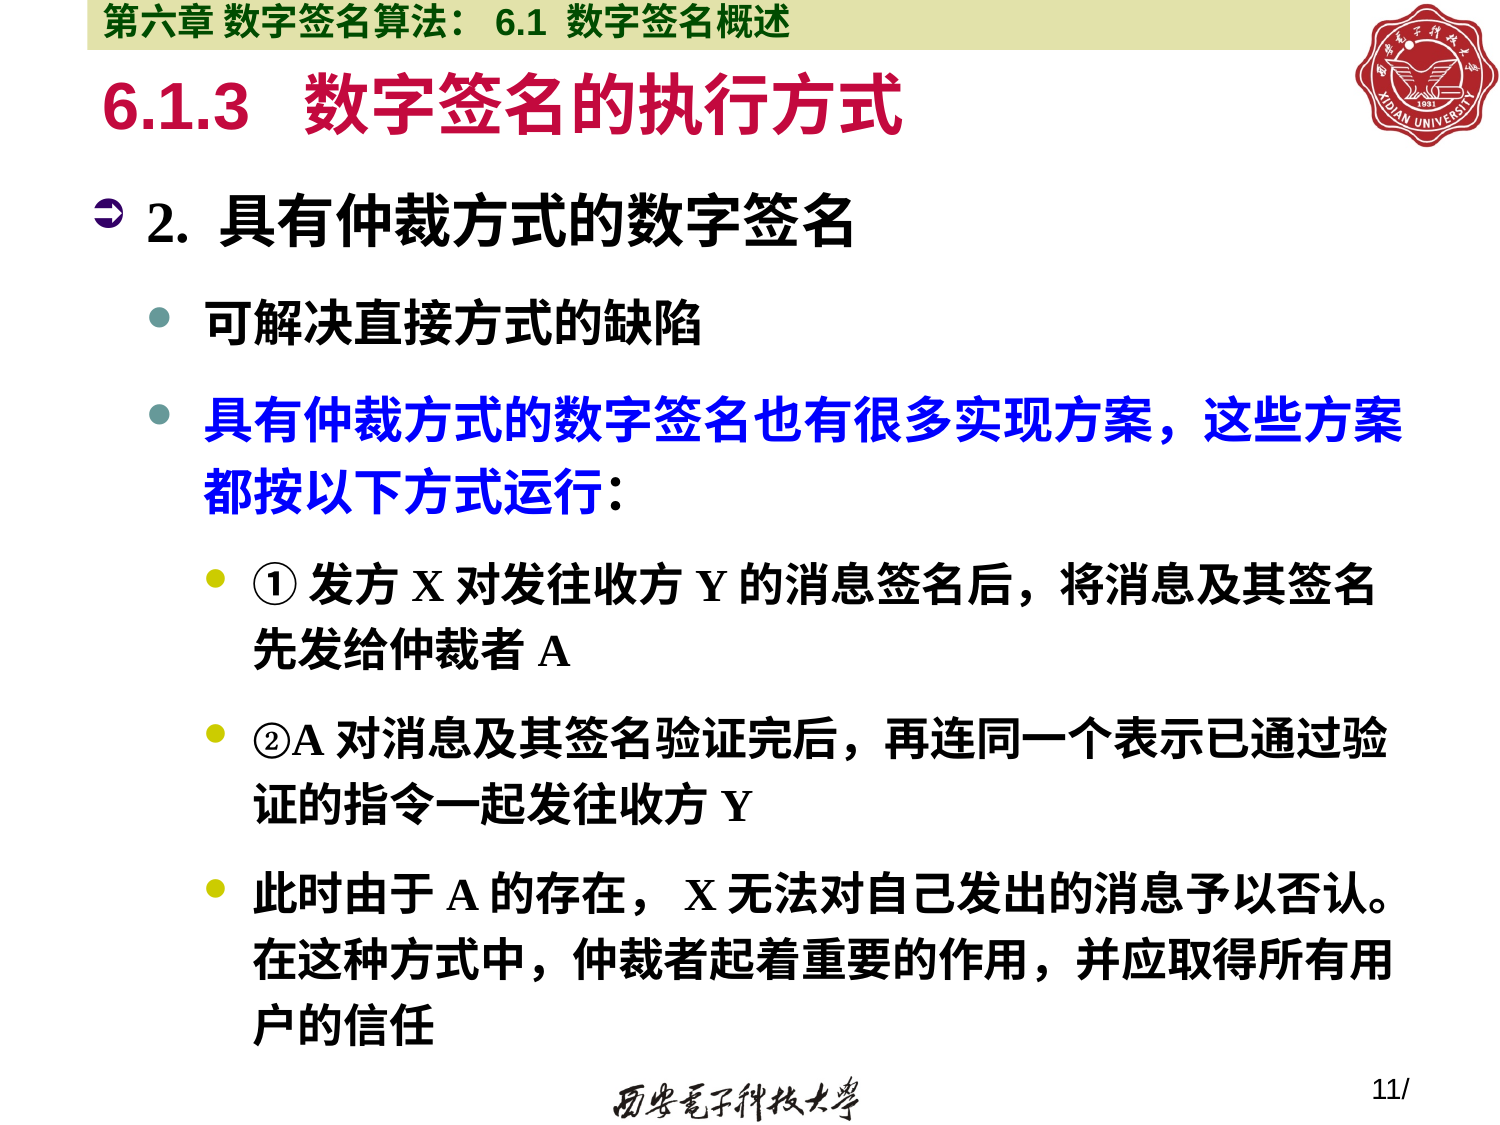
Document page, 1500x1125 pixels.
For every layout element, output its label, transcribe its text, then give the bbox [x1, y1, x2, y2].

title 6.1.3 数字签名的执行方式 [87, 62, 1351, 151]
picture [612, 1076, 863, 1125]
list 2. 具有仲裁方式的数字签名 可解决直接方式的缺陷 具有仲裁方式的数字签名也有很多实现方案，这些方案都按以下方式运行： ①发方X对发往收方Y的消息签名后，将消息及其签名先发给仲裁者A ②A对消息及其签名验证完后，再连同一个表示已通过验证的指令一起发往收方Y 此时由于A的存在，X无法对自己发出的消息予以否认。在这种方式中，仲裁者起着重要的作用，并应取得所有用户的信任 [74, 162, 1438, 1063]
slide_number 11/ [1212, 1062, 1426, 1113]
picture [1350, 0, 1500, 150]
text_box 第六章 数字签名算法：6.1 数字签名概述 [87, 0, 1350, 50]
